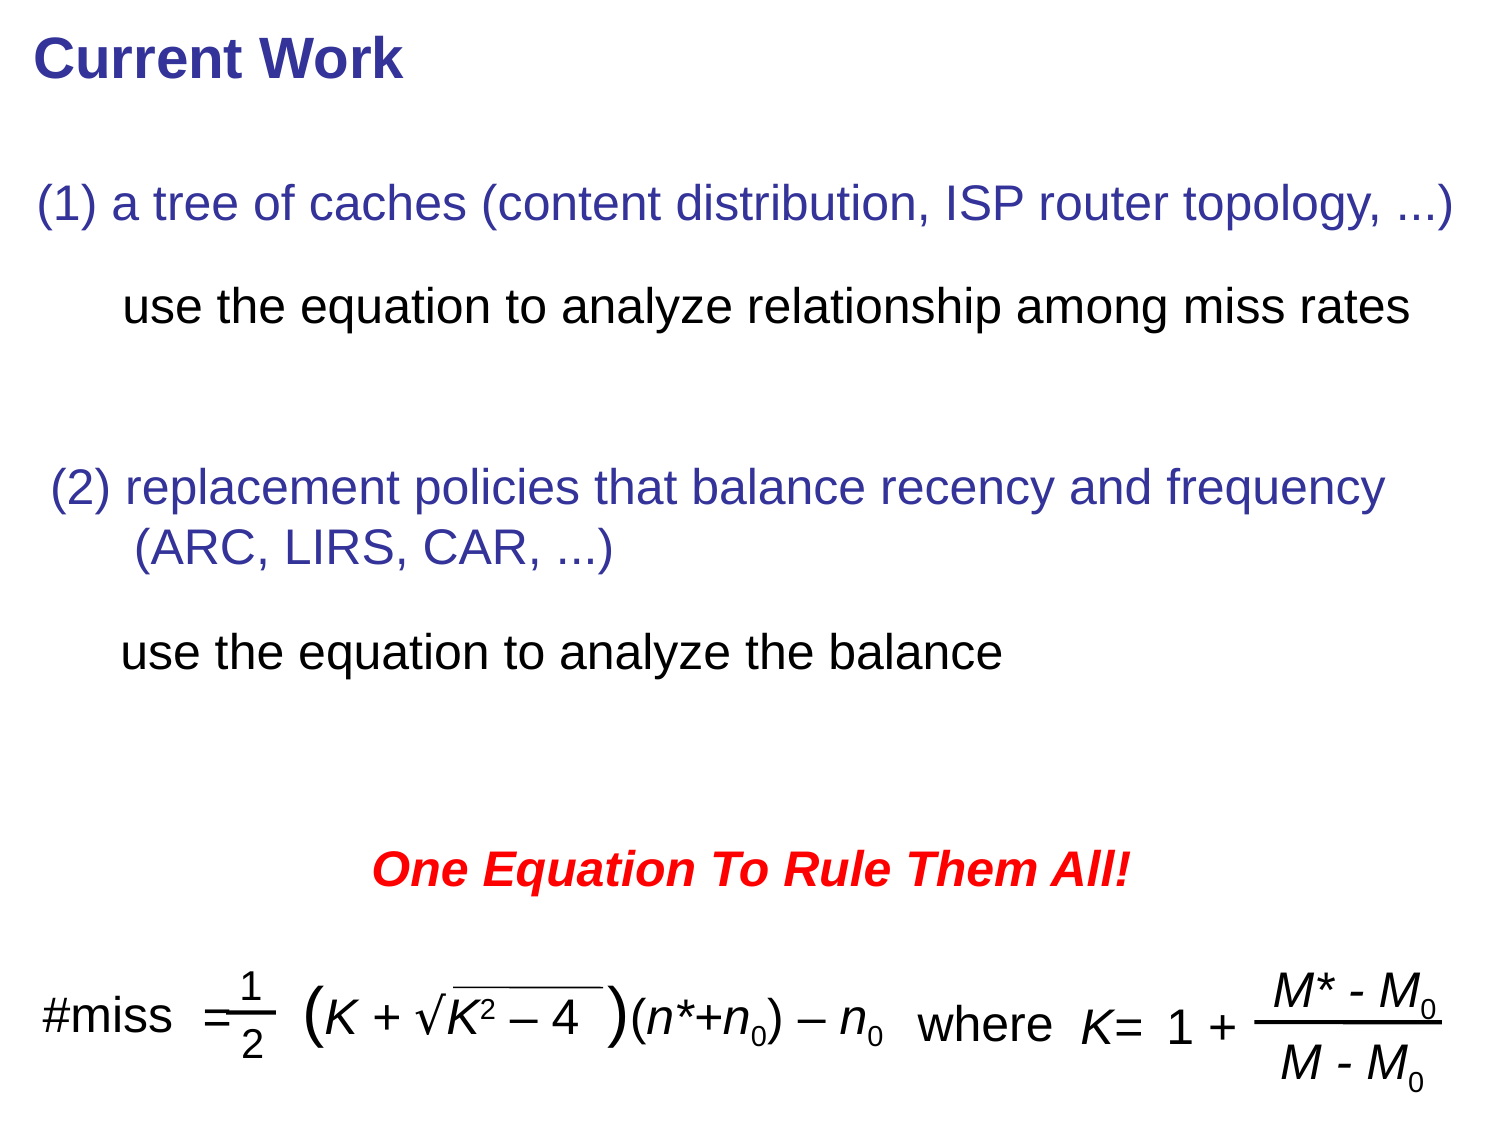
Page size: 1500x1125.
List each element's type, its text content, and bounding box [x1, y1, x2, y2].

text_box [27, 828, 1453, 1098]
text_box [27, 446, 1410, 688]
text_box Current Work [18, 12, 420, 98]
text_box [21, 163, 1471, 343]
